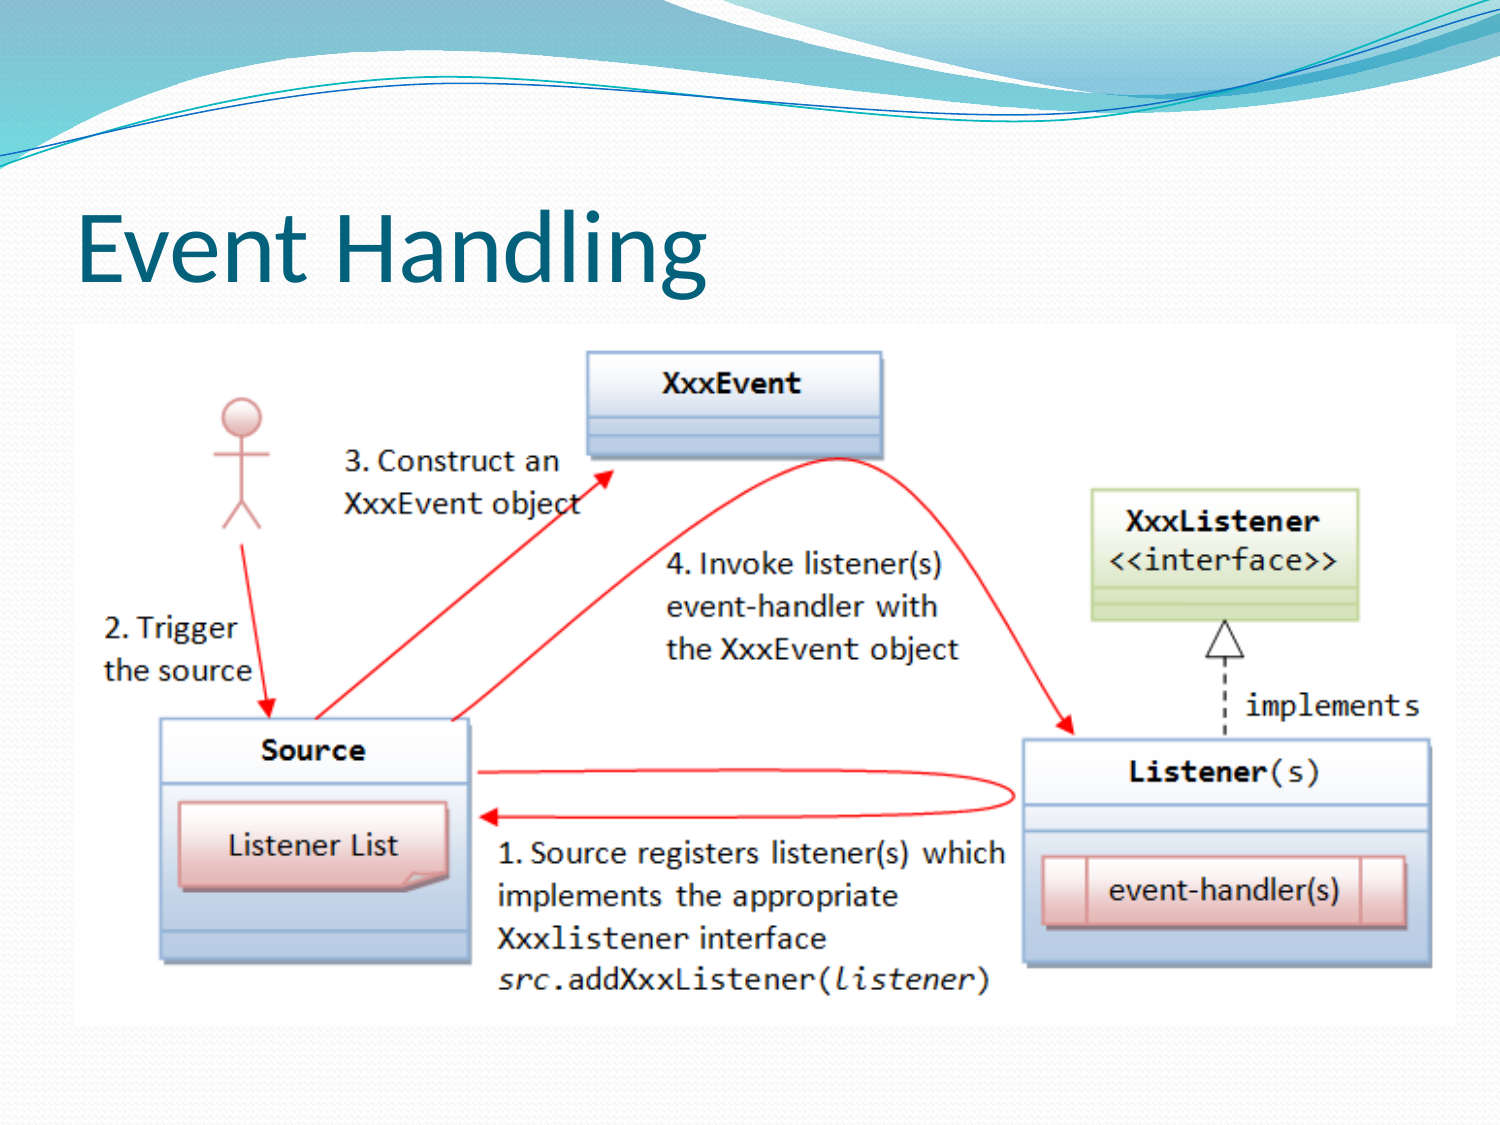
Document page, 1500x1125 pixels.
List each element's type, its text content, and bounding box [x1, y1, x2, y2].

picture [74, 324, 1456, 1026]
title Event Handling [75, 115, 1425, 303]
